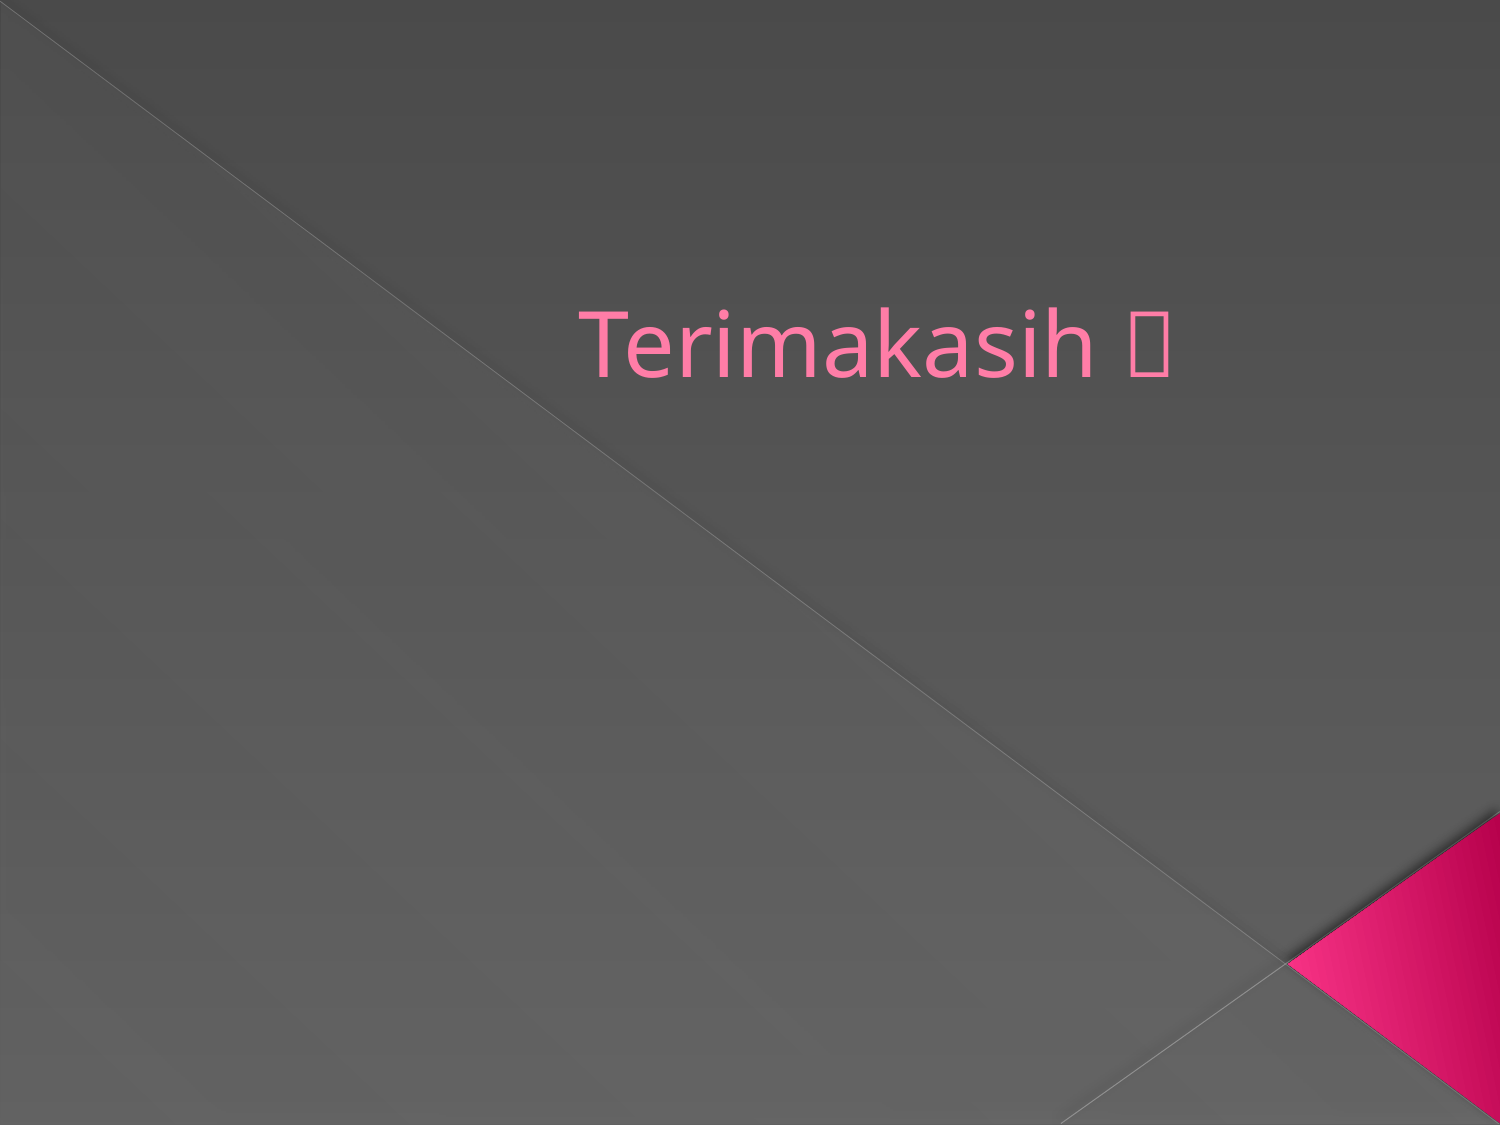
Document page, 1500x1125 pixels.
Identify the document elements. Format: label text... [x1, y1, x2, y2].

title Terimakasih  [177, 162, 1500, 404]
